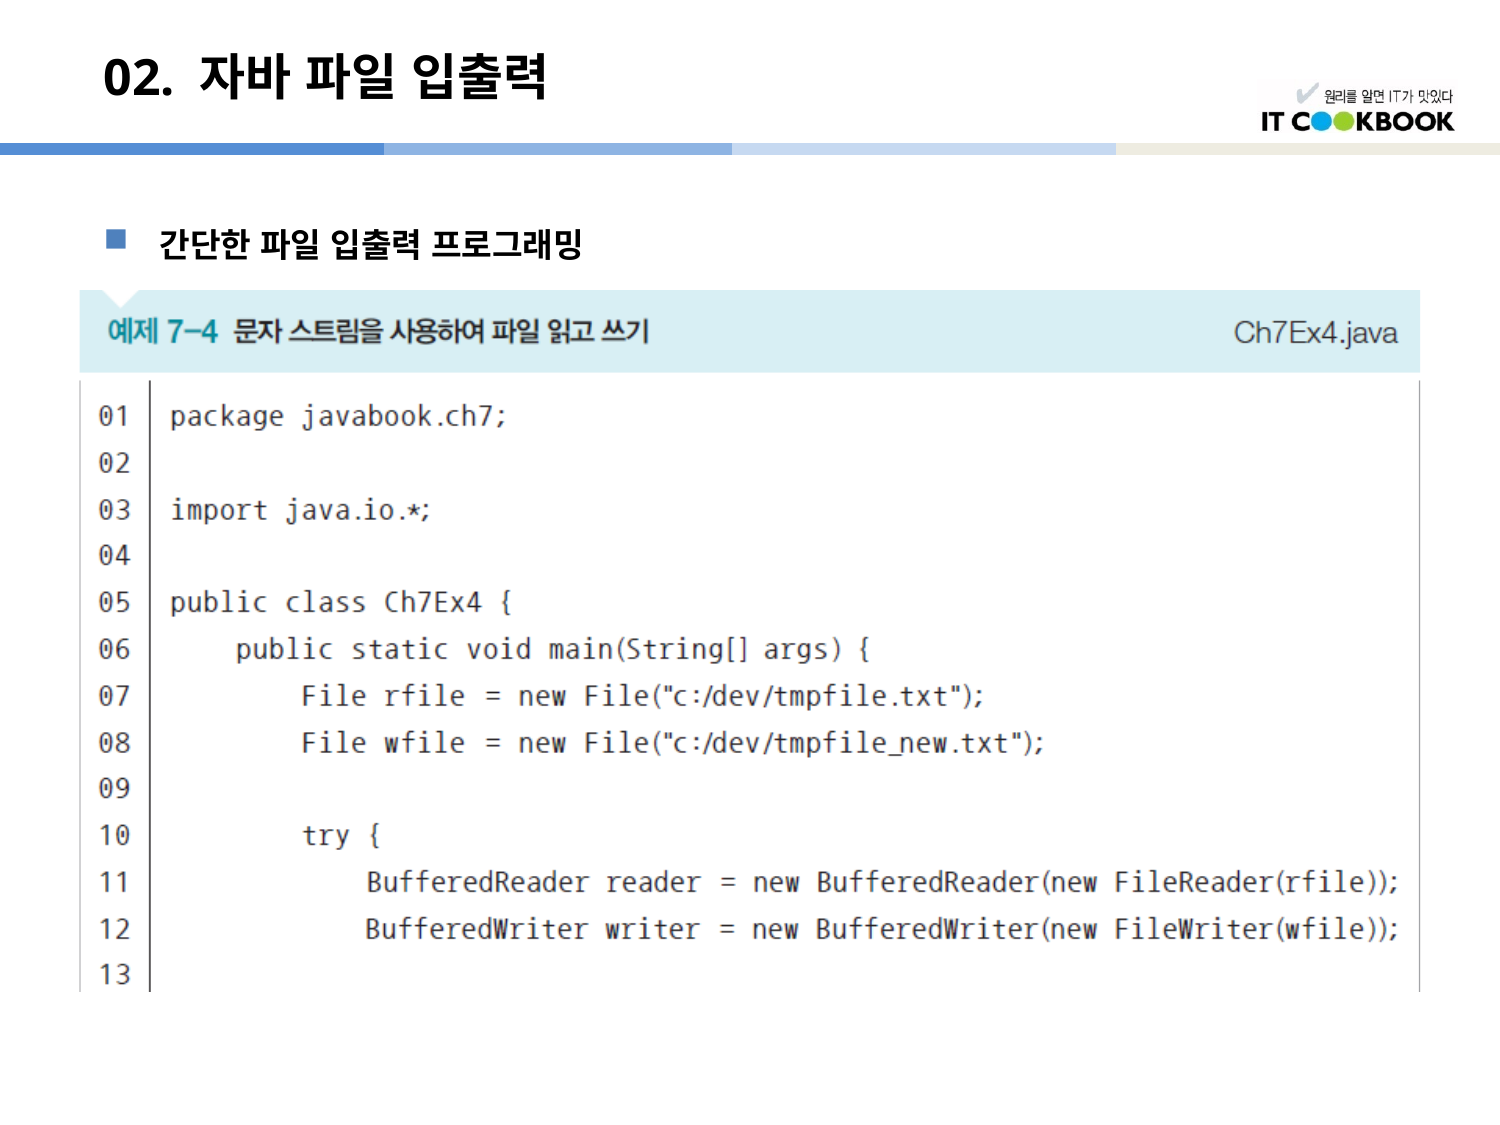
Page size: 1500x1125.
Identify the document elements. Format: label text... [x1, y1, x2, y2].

picture [1257, 79, 1458, 133]
text_box 간단한 파일 입출력 프로그래밍 [88, 196, 1436, 386]
picture [79, 290, 1421, 992]
title 02. 자바 파일 입출력 [88, 30, 1211, 121]
